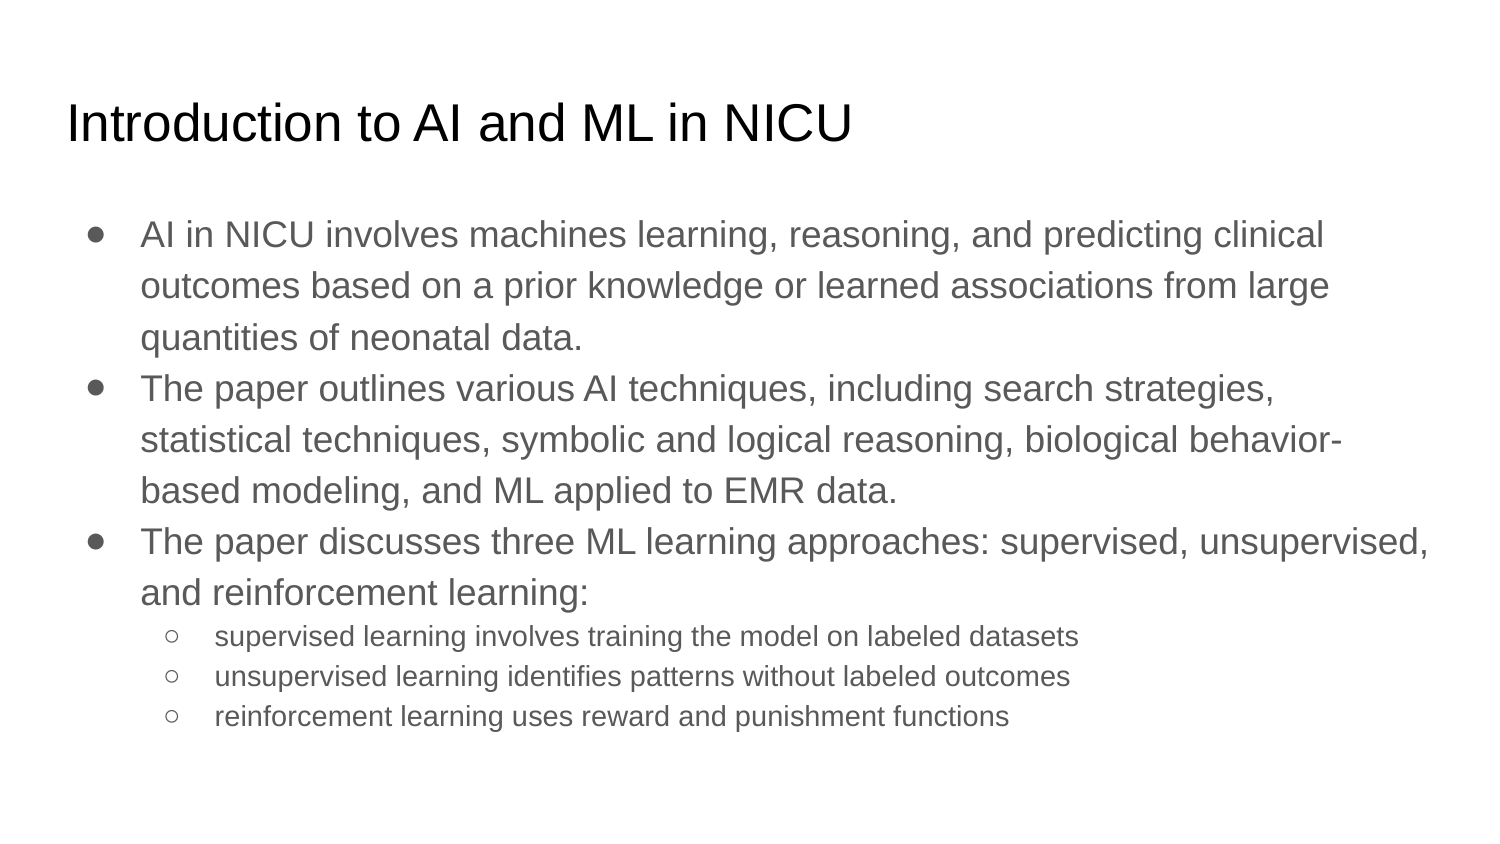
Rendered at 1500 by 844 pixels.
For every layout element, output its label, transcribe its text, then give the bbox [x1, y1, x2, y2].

list AI in NICU involves machines learning, reasoning, and predicting clinical outcomes based on a prior knowledge or learned associations from large quantities of neonatal data. The paper outlines various AI techniques, including search strategies, statistical techniques, symbolic and logical reasoning, biological behavior-based modeling, and ML applied to EMR data. The paper discusses three ML learning approaches: supervised, unsupervised, and reinforcement learning: supervised learning involves training the model on labeled datasets unsupervised learning identifies patterns without labeled outcomes reinforcement learning uses reward and punishment functions [51, 189, 1449, 750]
title Introduction to AI and ML in NICU [51, 72, 1449, 167]
